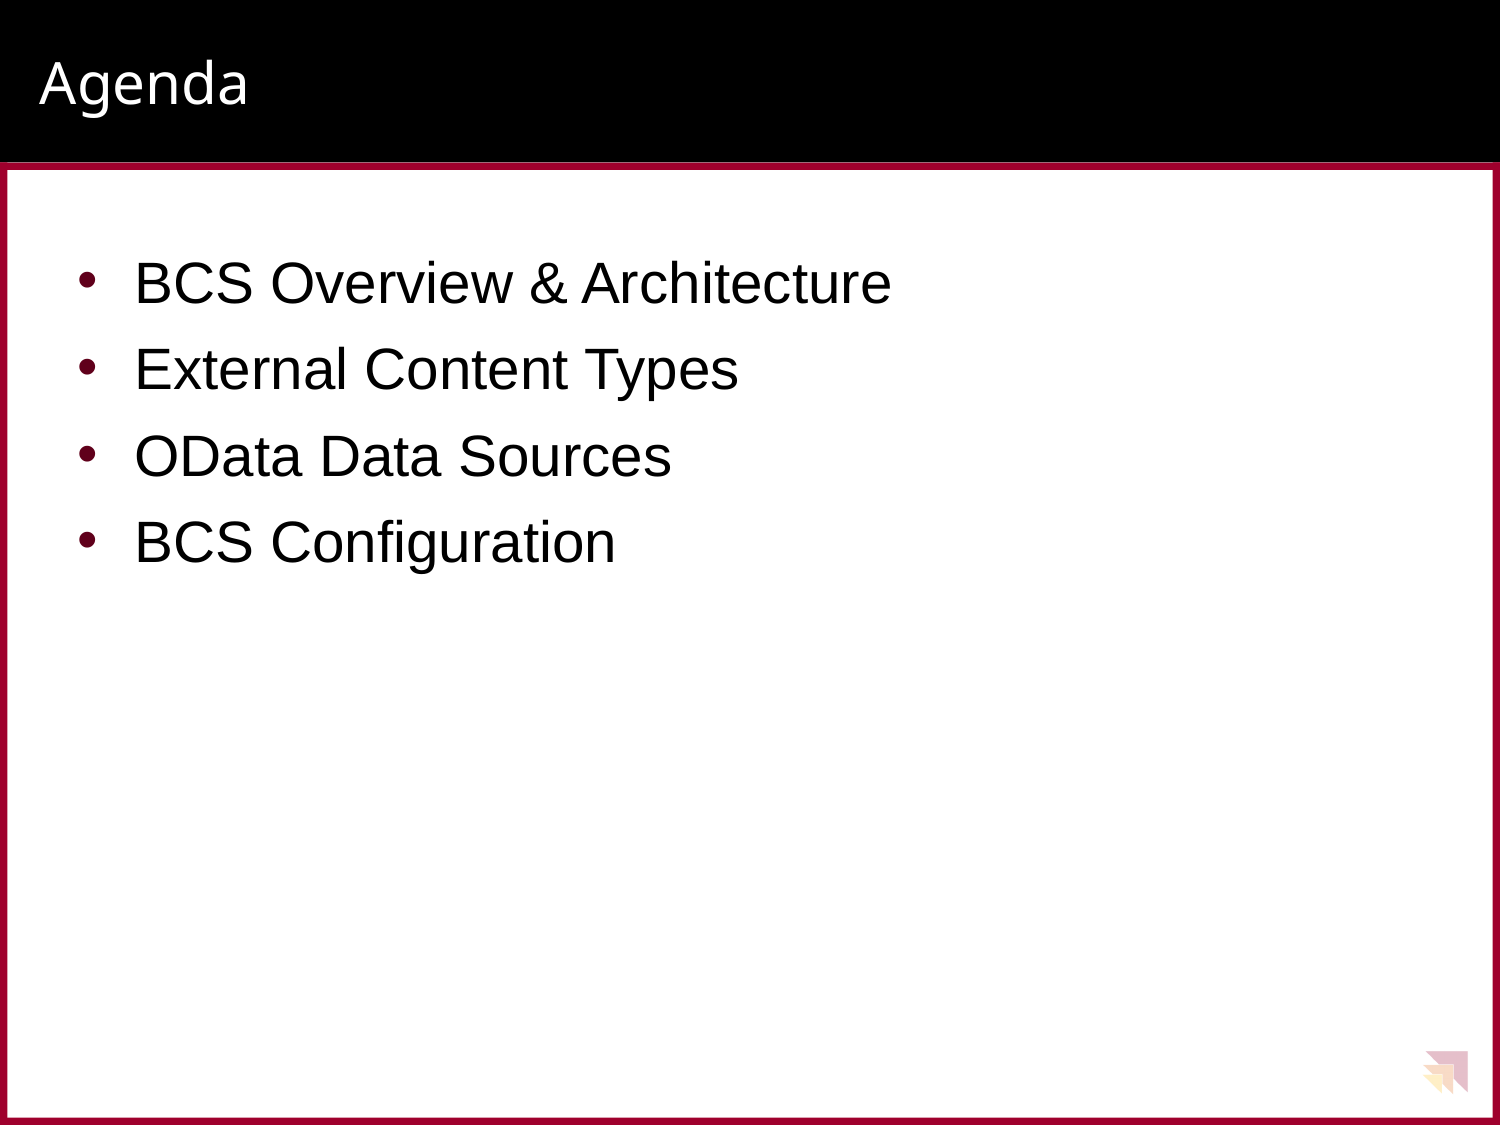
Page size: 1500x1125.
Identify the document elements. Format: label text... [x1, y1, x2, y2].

list BCS Overview & Architecture External Content Types OData Data Sources BCS Configuration [62, 237, 1438, 1088]
title Agenda [24, 12, 1438, 150]
